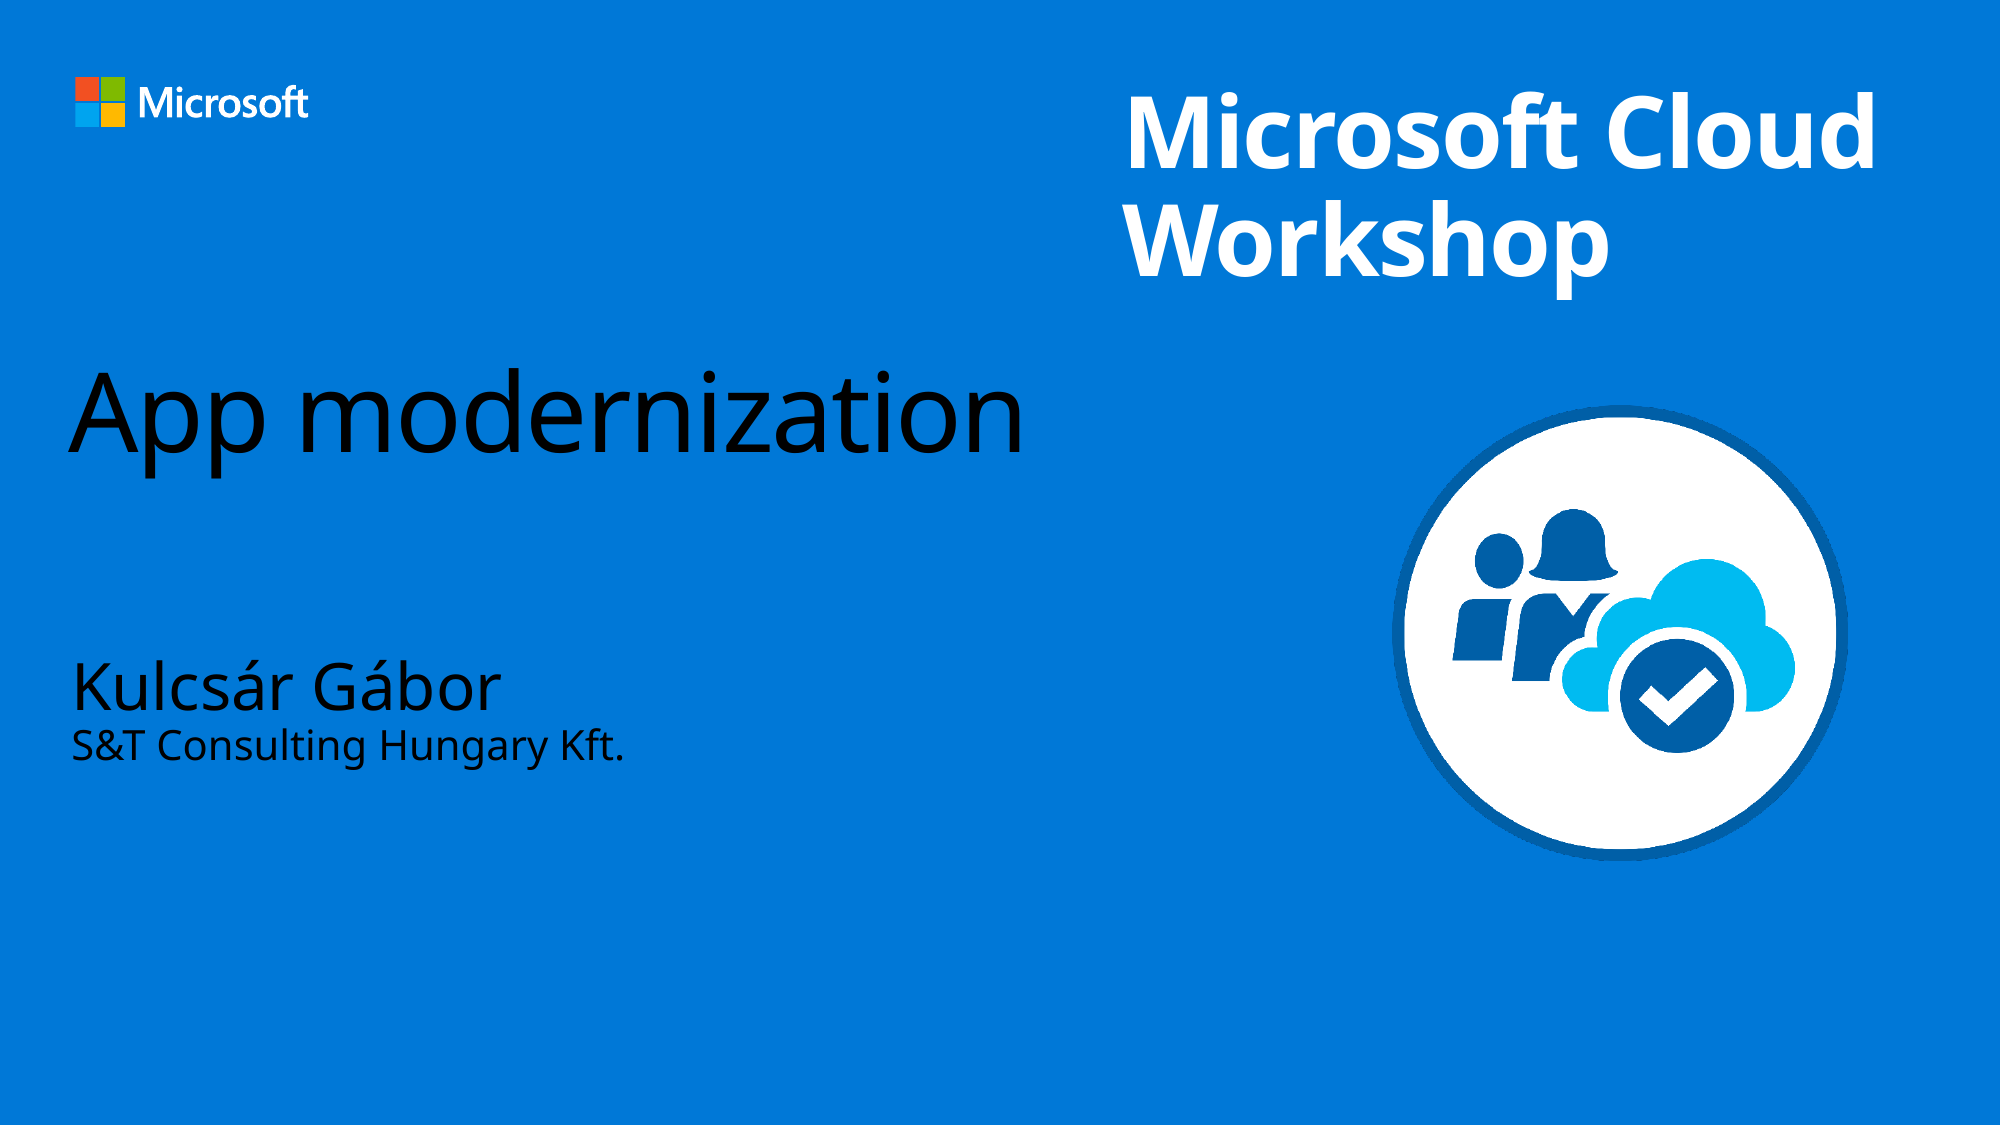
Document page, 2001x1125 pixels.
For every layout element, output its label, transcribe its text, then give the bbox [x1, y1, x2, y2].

picture [1392, 405, 1848, 861]
title App modernization [44, 341, 1221, 490]
list Kulcsár Gábor S&T Consulting Hungary Kft. [44, 636, 1221, 931]
